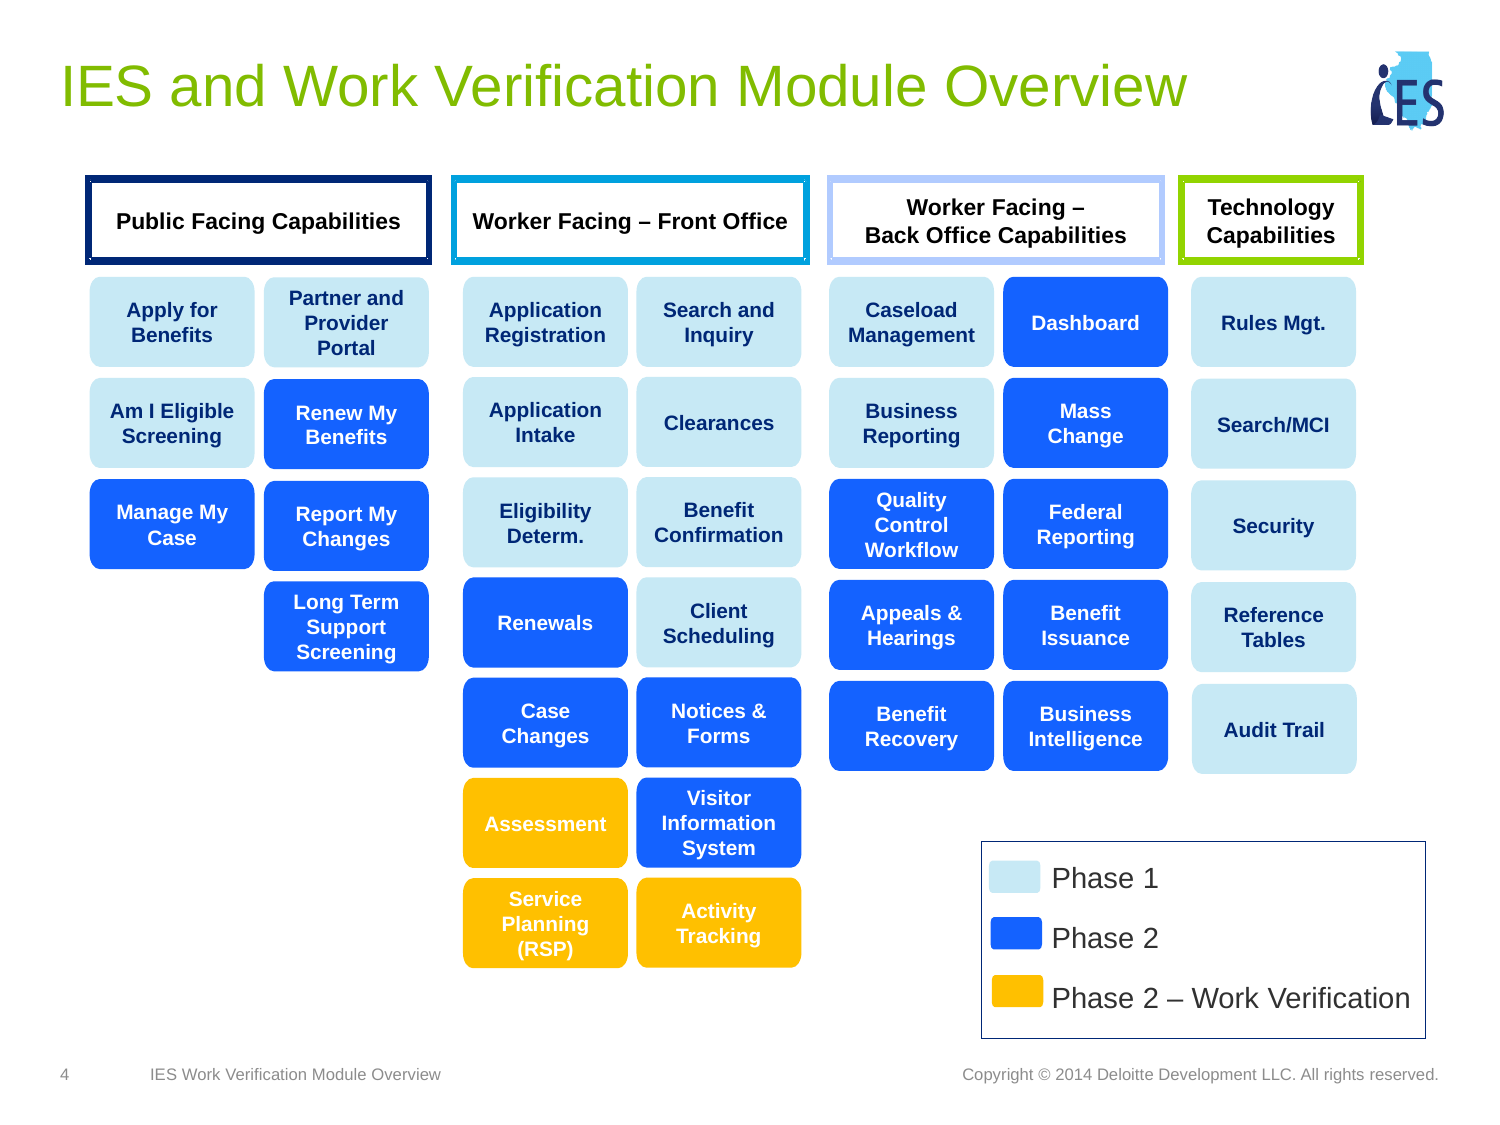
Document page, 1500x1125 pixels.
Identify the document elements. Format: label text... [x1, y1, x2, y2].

text_box [1185, 183, 1357, 257]
text_box Eligibility Determ. [462, 477, 628, 568]
text_box Dashboard [1003, 276, 1169, 367]
text_box Business Reporting [829, 377, 995, 468]
text_box Audit Trail [1191, 683, 1357, 774]
text_box Application Registration [462, 276, 628, 367]
text_box Mass Change [1003, 377, 1169, 468]
text_box Federal Reporting [1003, 478, 1169, 569]
text_box Quality Control Workflow [829, 478, 995, 569]
text_box Long Term Support Screening [263, 581, 429, 672]
text_box Report My Changes [263, 480, 429, 571]
text_box Search/MCI [1191, 378, 1357, 469]
text_box Security [1191, 480, 1357, 571]
text_box Renew My Benefits [263, 379, 429, 470]
text_box Service Planning (RSP) [462, 878, 628, 969]
text_box Notices & Forms [636, 677, 802, 768]
text_box Worker Facing – Back Office Capabilities [827, 175, 1165, 265]
text_box Assessment [462, 777, 628, 868]
text_box Reference Tables [1191, 582, 1357, 673]
text_box Benefit Issuance [1003, 579, 1169, 670]
text_box Manage My Case [89, 479, 255, 570]
text_box Renewals [462, 577, 628, 668]
text_box Application Intake [462, 377, 628, 468]
text_box Benefit Recovery [829, 680, 995, 771]
text_box Caseload Management [829, 276, 995, 367]
text_box [981, 841, 1426, 1038]
text_box Benefit Confirmation [636, 477, 802, 568]
text_box Partner and Provider Portal [263, 277, 429, 368]
picture [1367, 48, 1446, 132]
text_box Public Facing Capabilities [85, 175, 432, 265]
text_box Am I Eligible Screening [89, 377, 255, 468]
title IES and Work Verification Module Overview [60, 48, 1440, 126]
text_box Case Changes [462, 677, 628, 768]
text_box Appeals & Hearings [829, 579, 995, 670]
text_box Activity Tracking [636, 877, 802, 968]
text_box Apply for Benefits [89, 276, 255, 367]
text_box Client Scheduling [636, 577, 802, 668]
text_box Search and Inquiry [636, 276, 802, 367]
text_box Visitor Information System [636, 777, 802, 868]
text_box Rules Mgt. [1191, 276, 1357, 367]
text_box Worker Facing – Front Office [451, 175, 810, 265]
text_box Business Intelligence [1003, 680, 1169, 771]
text_box Clearances [636, 376, 802, 467]
text_box Technology Capabilities [1178, 175, 1364, 265]
